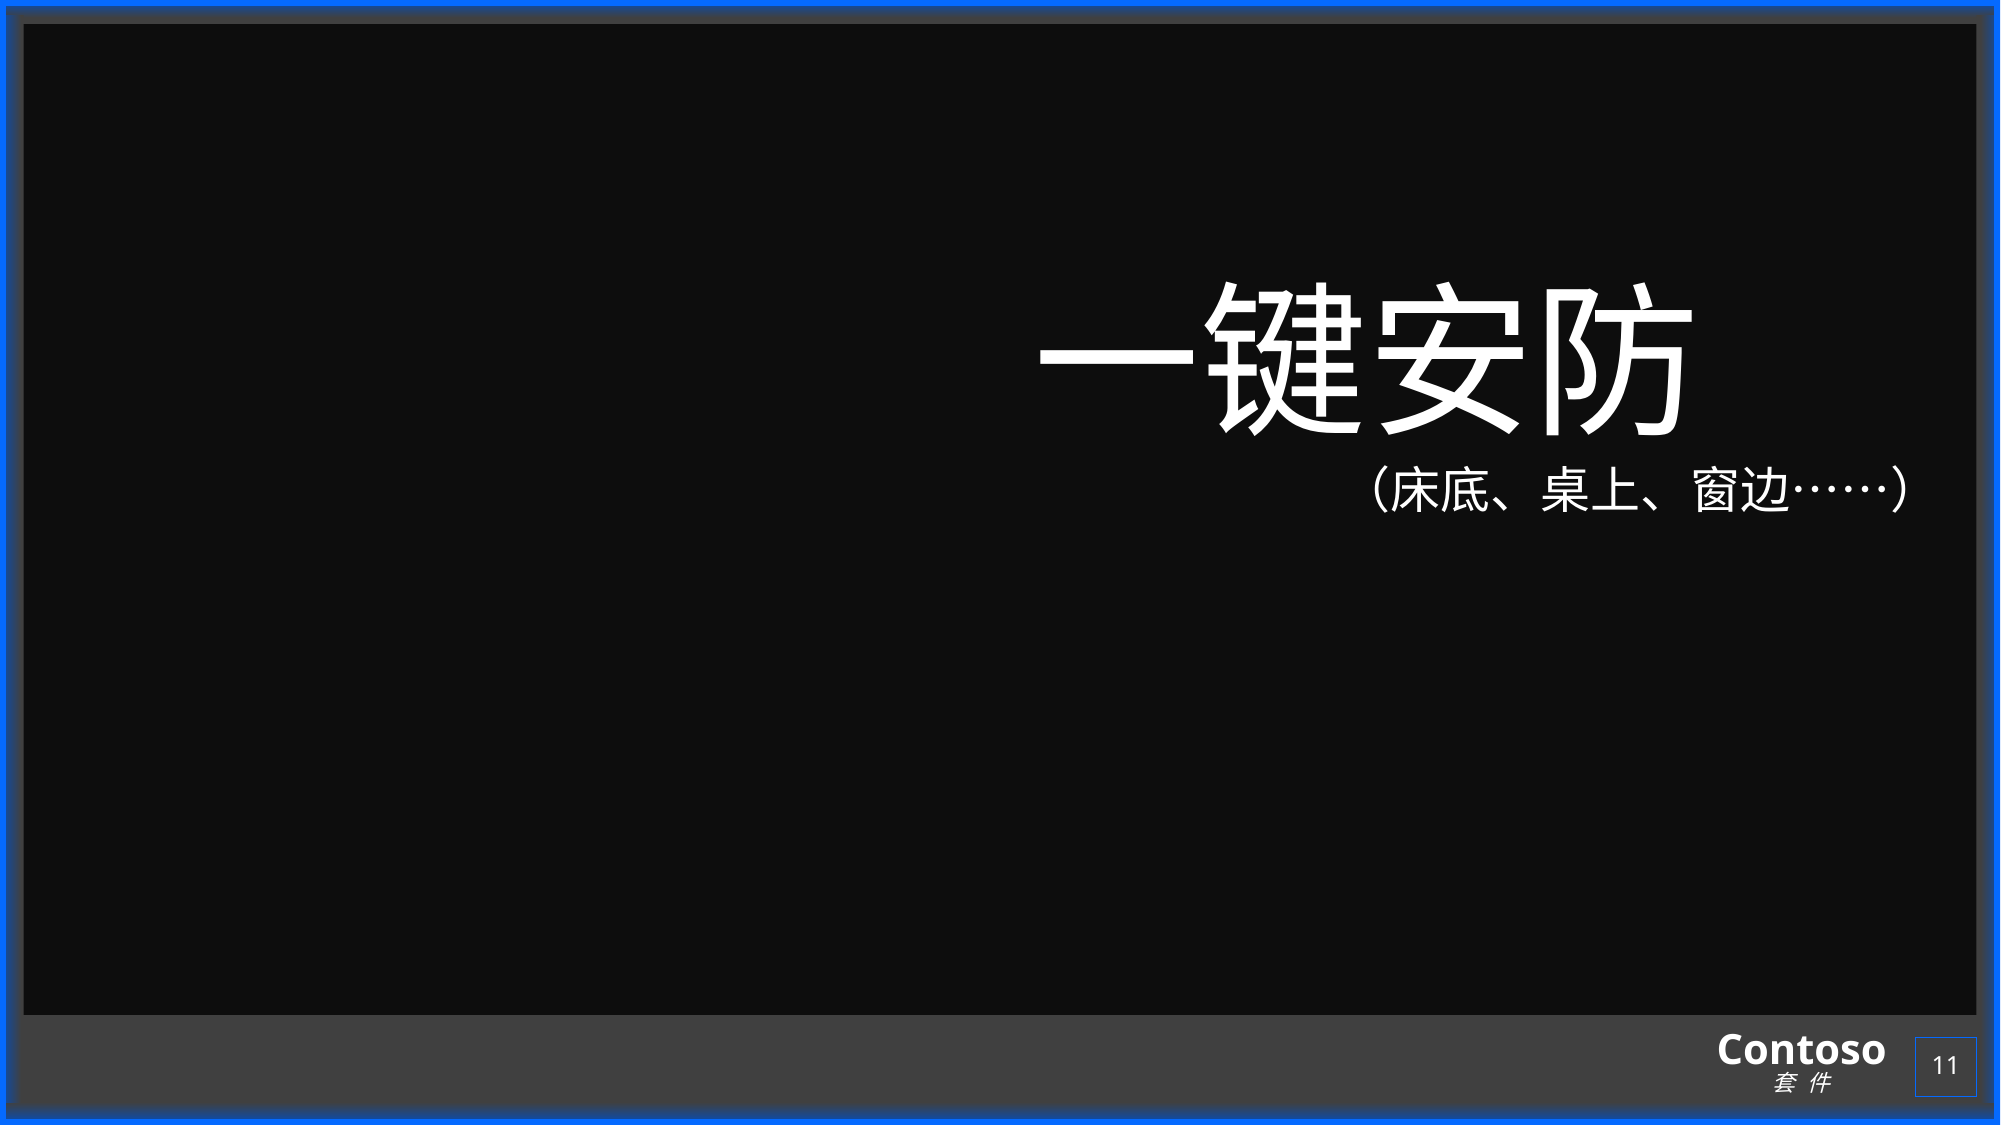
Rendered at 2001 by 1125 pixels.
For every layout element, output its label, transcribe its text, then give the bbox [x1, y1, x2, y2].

slide_number 11 [1915, 1037, 1977, 1097]
text_box （床底、桌上、窗边……） [1325, 451, 2000, 526]
text_box 一键安防 [1019, 248, 1722, 464]
